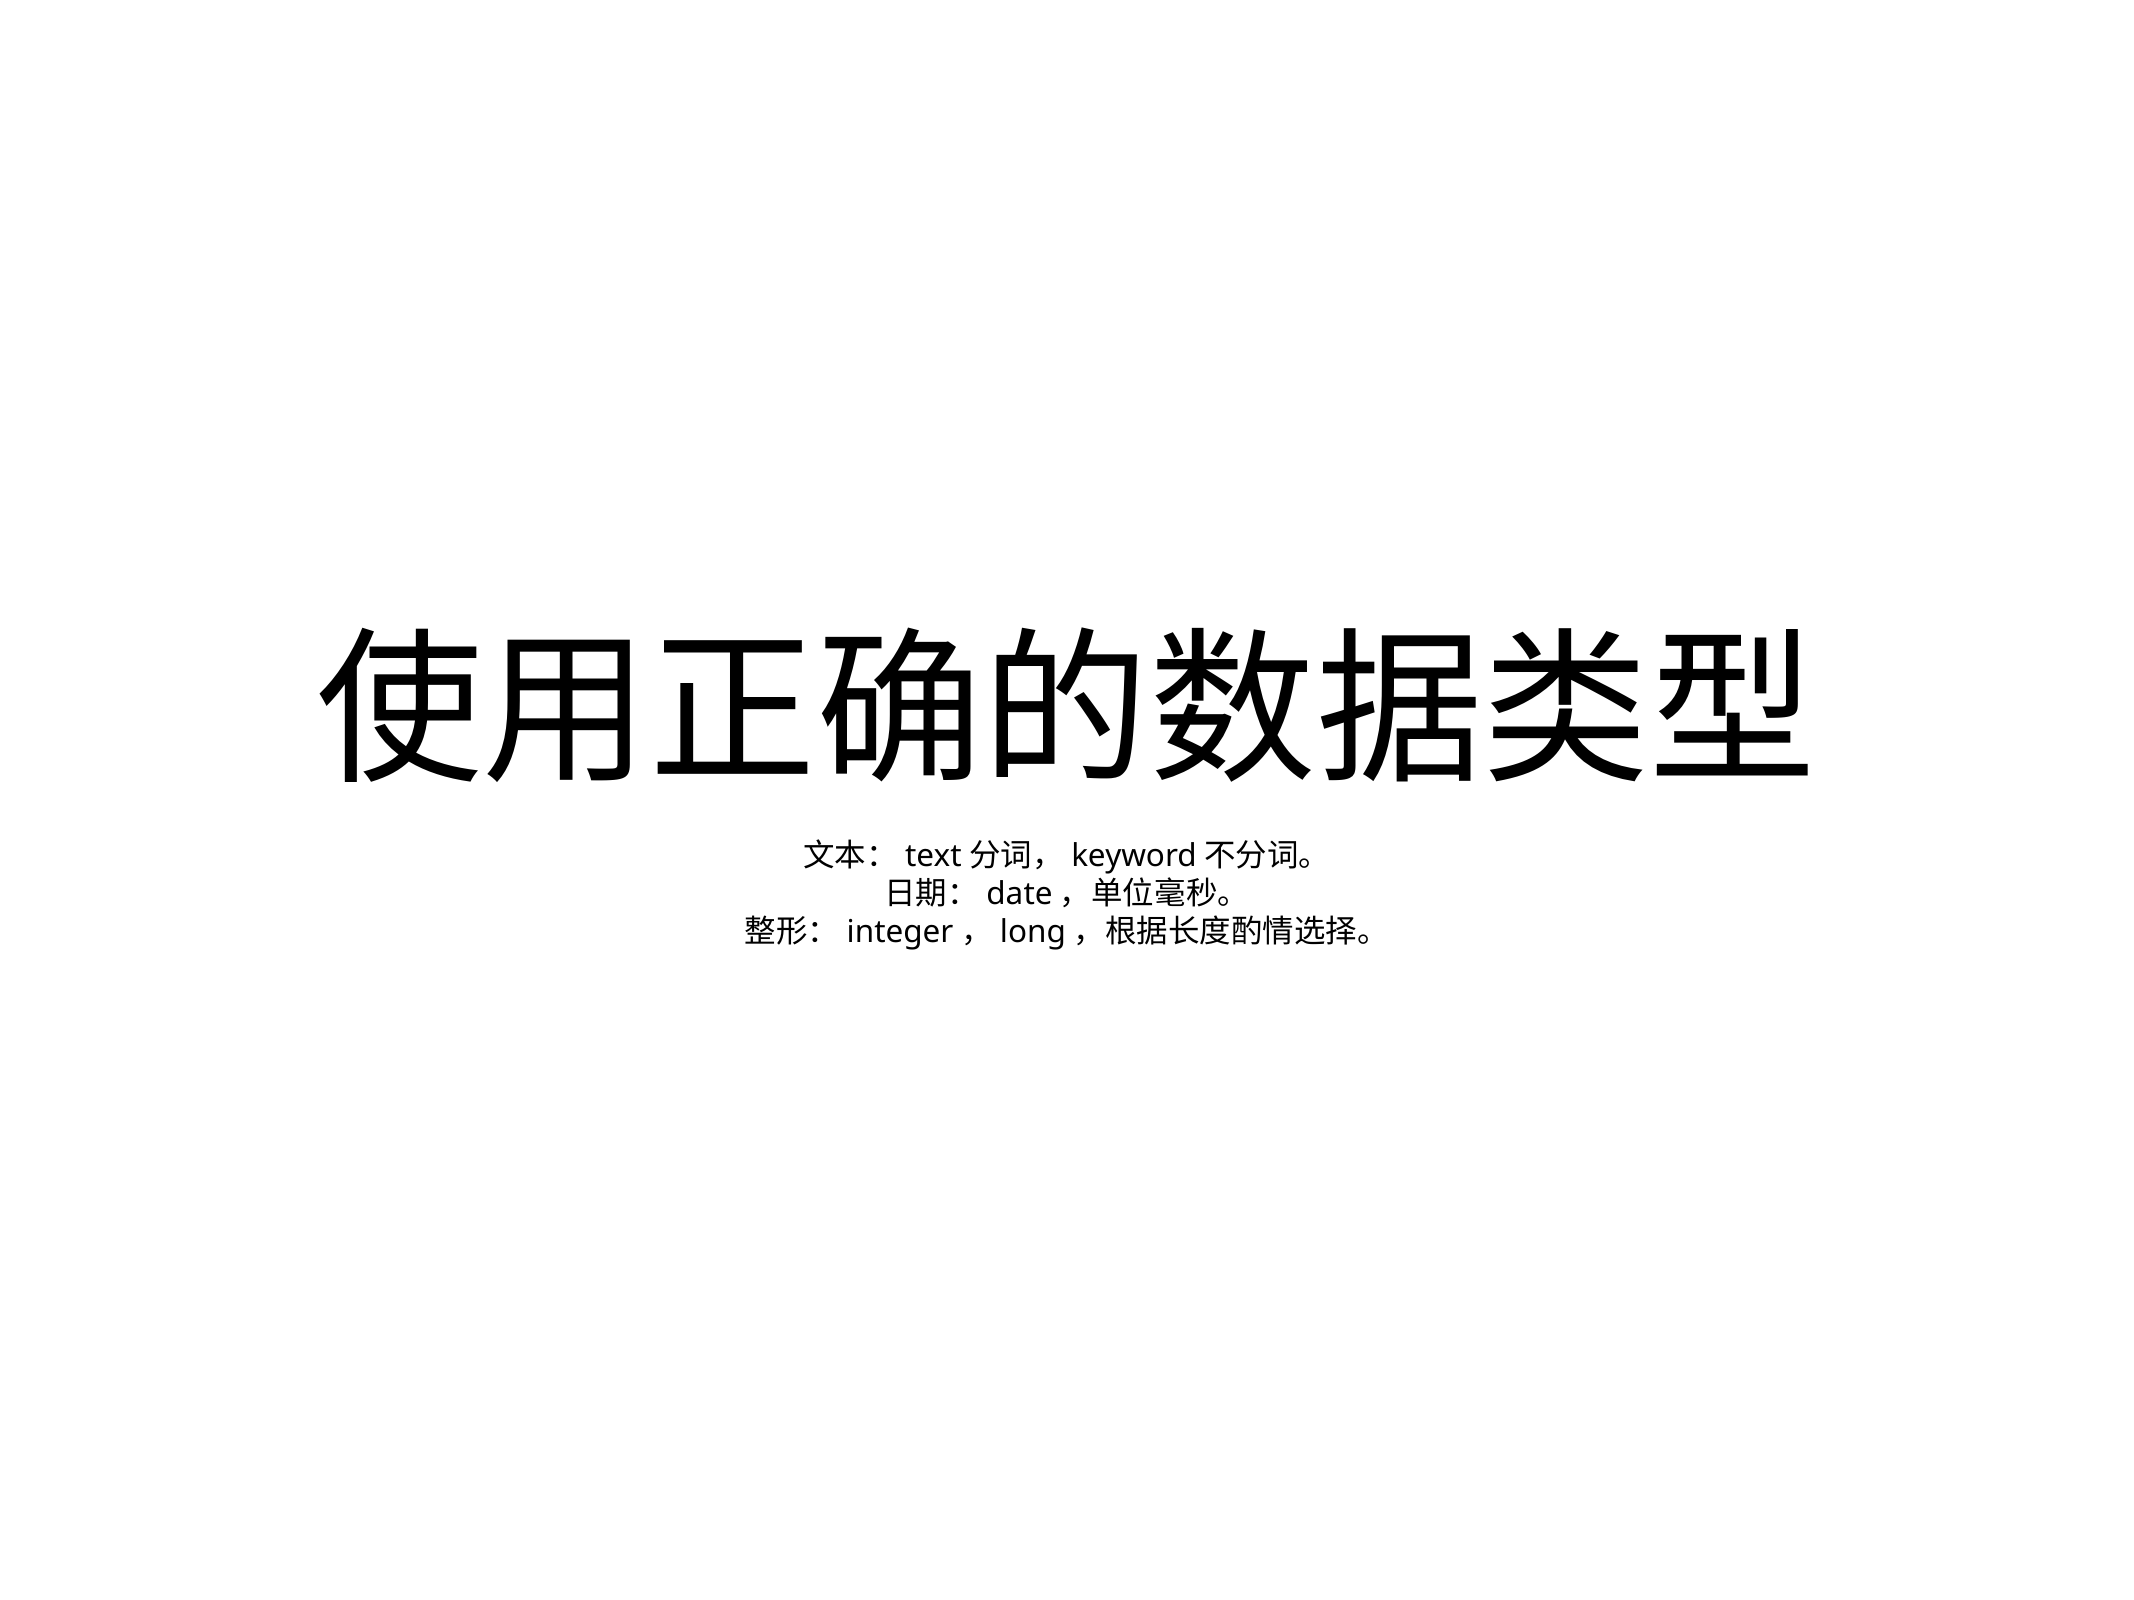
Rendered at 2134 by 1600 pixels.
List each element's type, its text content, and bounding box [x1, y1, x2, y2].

title 使用正确的数据类型 [207, 268, 1926, 811]
subtitle 文本：text分词，keyword不分词。 日期：date，单位毫秒。 整形：integer，long，根据长度酌情选择。 [207, 826, 1926, 1013]
